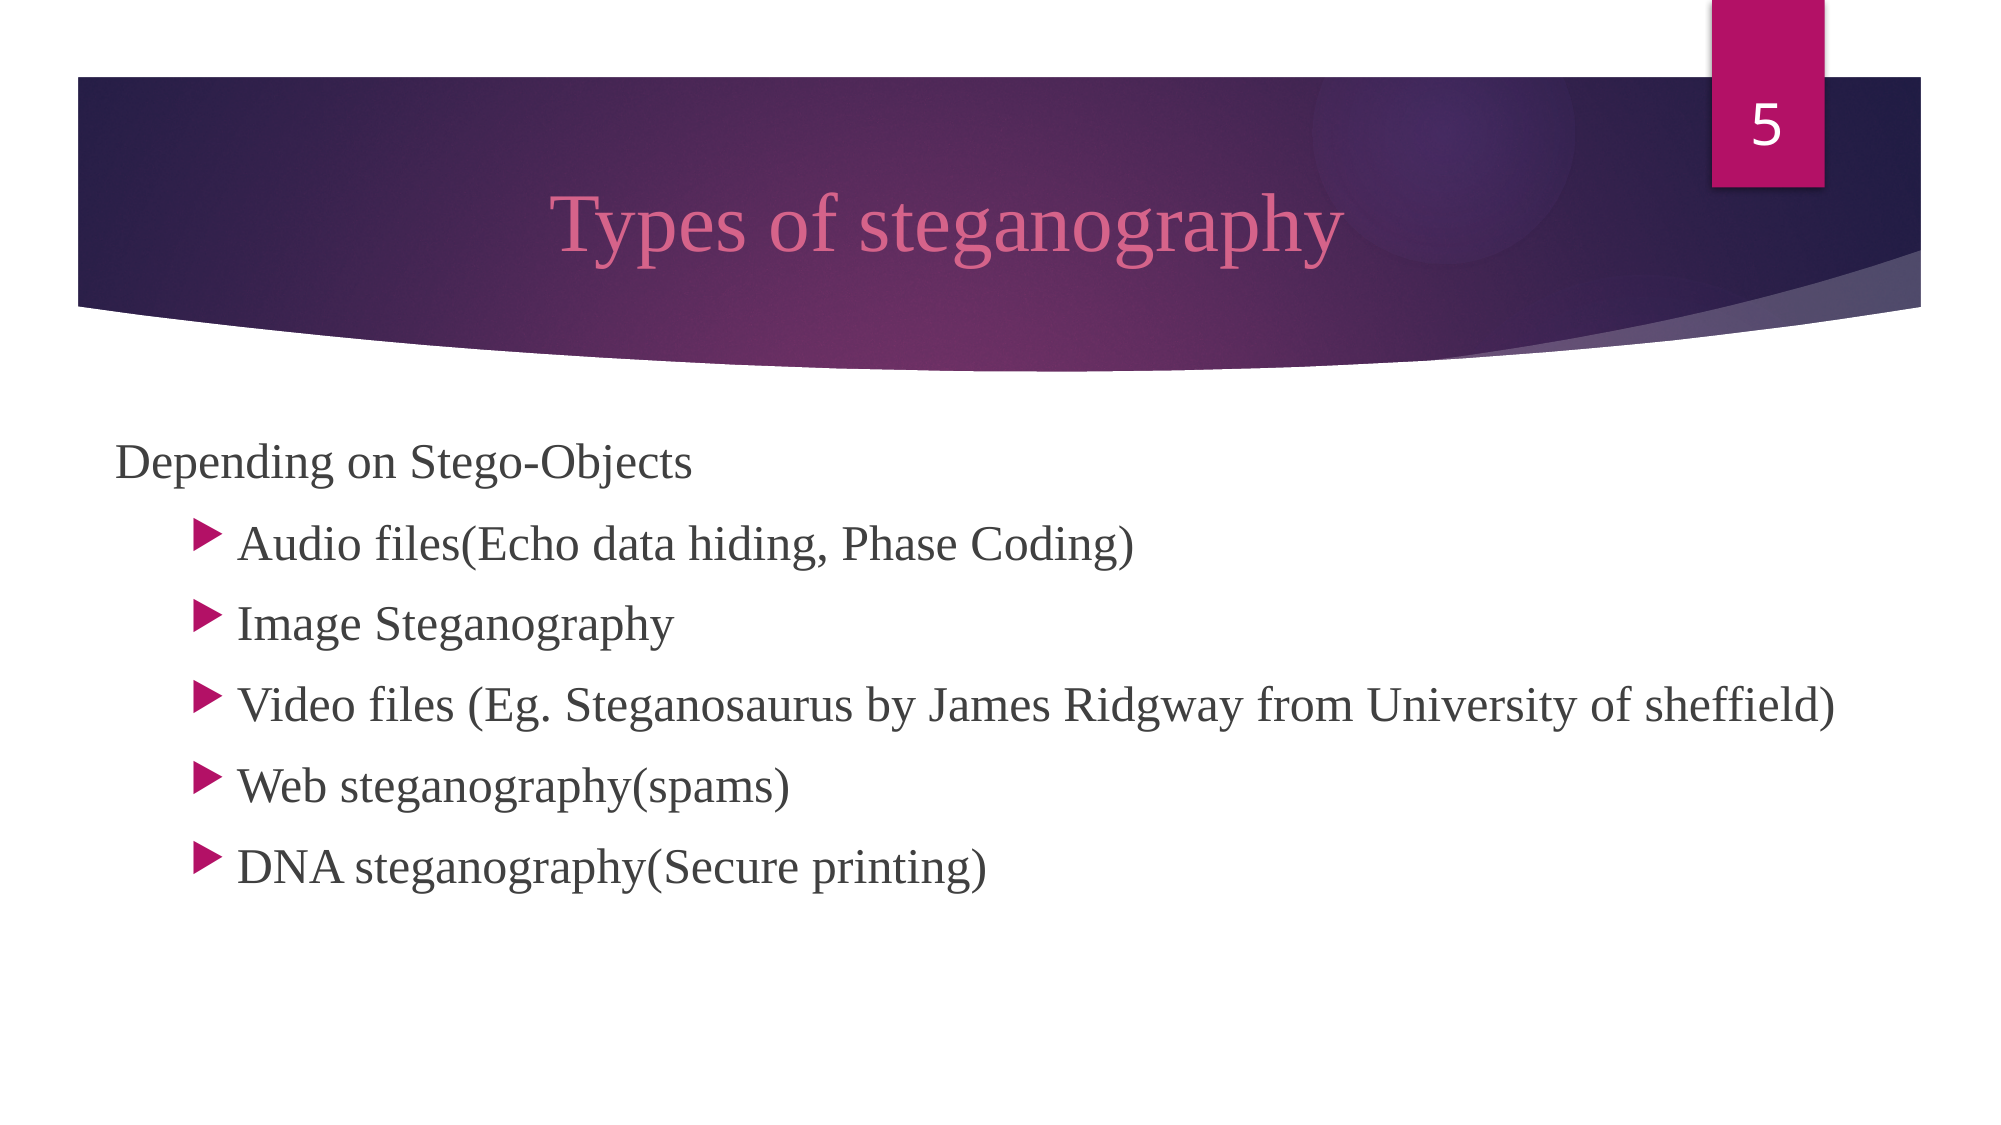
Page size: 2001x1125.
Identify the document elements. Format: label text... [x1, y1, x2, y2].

title Types of steganography [189, 159, 1627, 276]
slide_number 5 [1698, 48, 1836, 175]
list Depending on Stego-Objects Audio files(Echo data hiding, Phase Coding) Image Steganography Video files (Eg. Steganosaurus by James Ridgway from University of sheffield) Web steganography(spams) DNA steganography(Secure printing) [99, 421, 1900, 1059]
